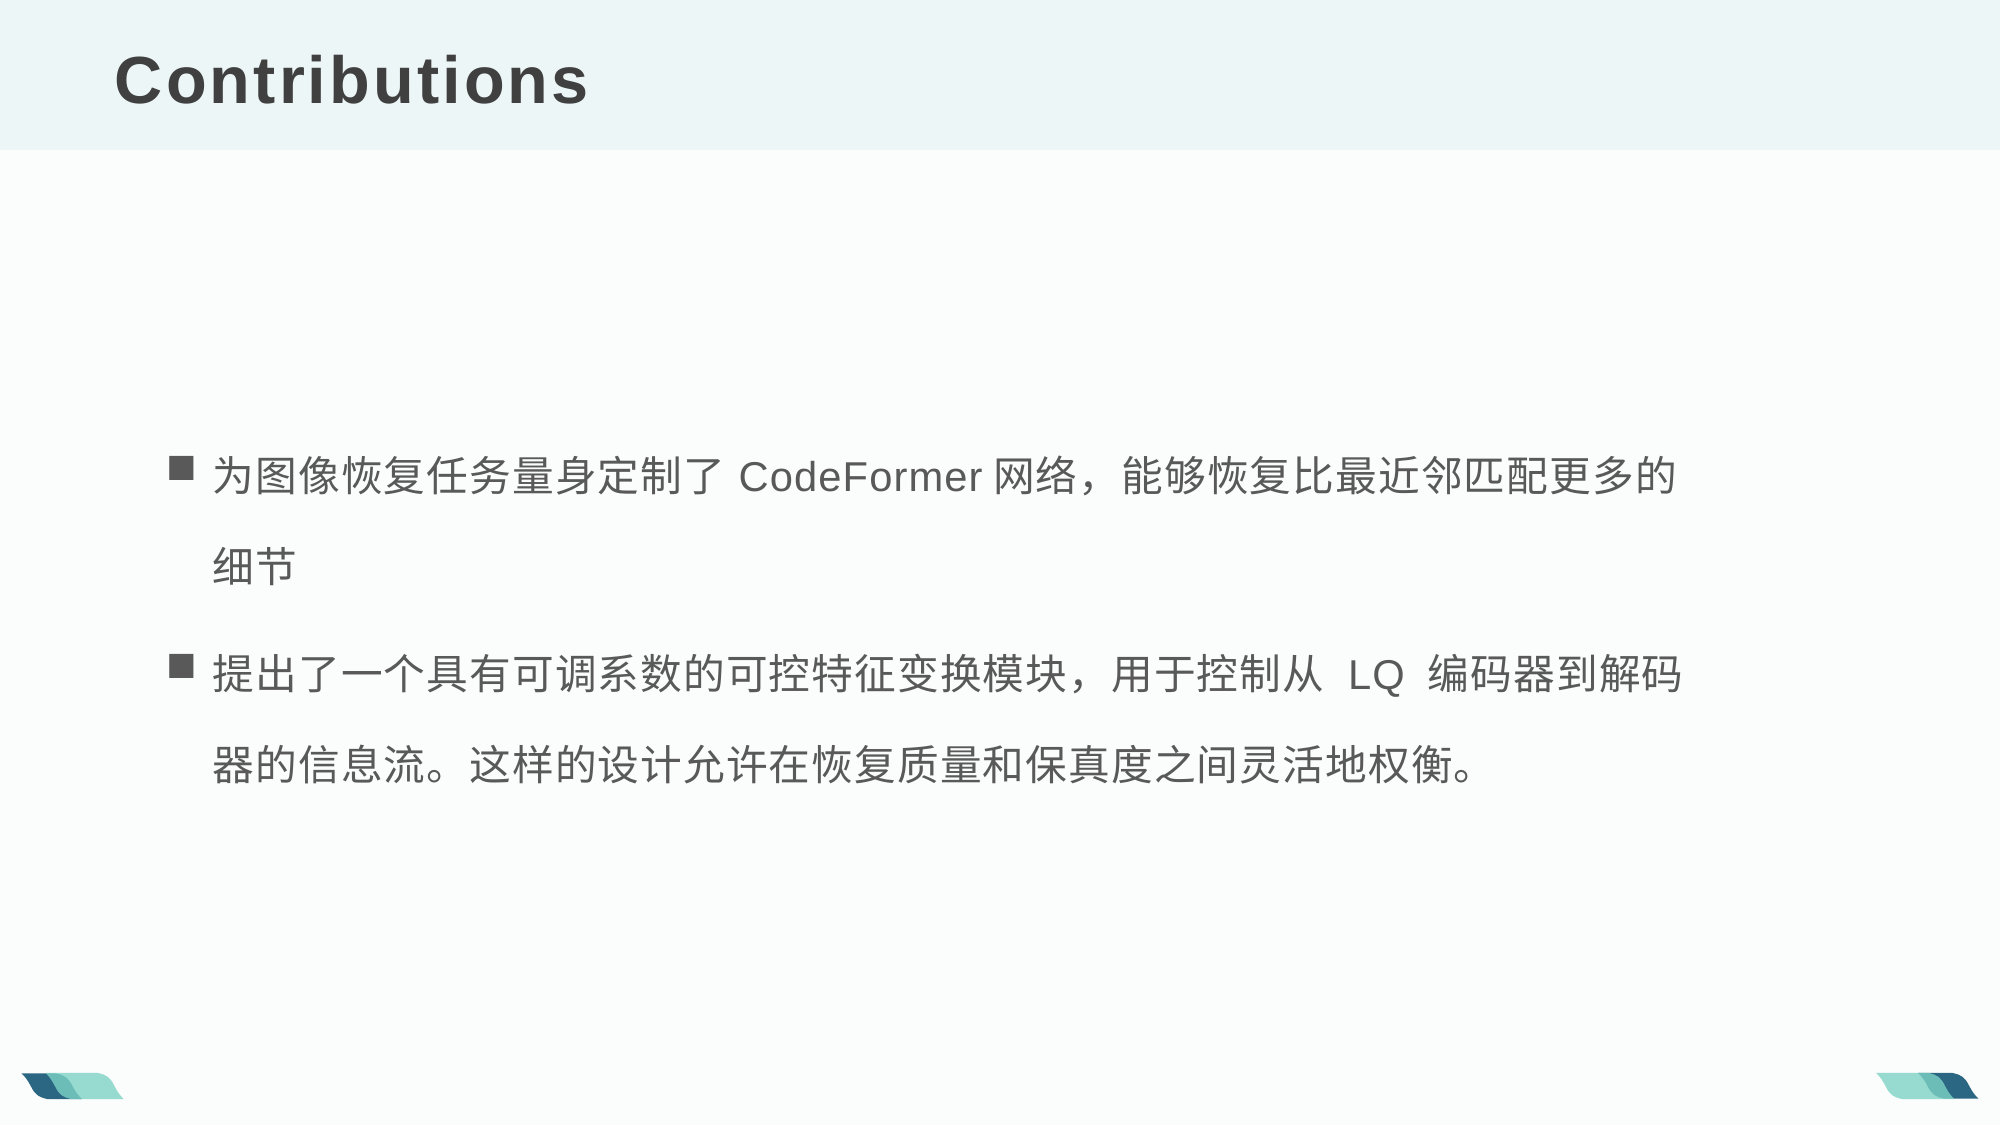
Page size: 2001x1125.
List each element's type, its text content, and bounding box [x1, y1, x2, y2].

text_box Contributions [99, 25, 1901, 125]
text_box [0, 0, 2000, 151]
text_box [21, 1072, 1979, 1100]
text_box 为图像恢复任务量身定制了CodeFormer网络，能够恢复比最近邻匹配更多的细节 提出了一个具有可调系数的可控特征变换模块，用于控制从 LQ 编码器到解码器的信息流。这样的设计允许在恢复质量和保真度之间灵活地权衡。 [150, 355, 1733, 851]
